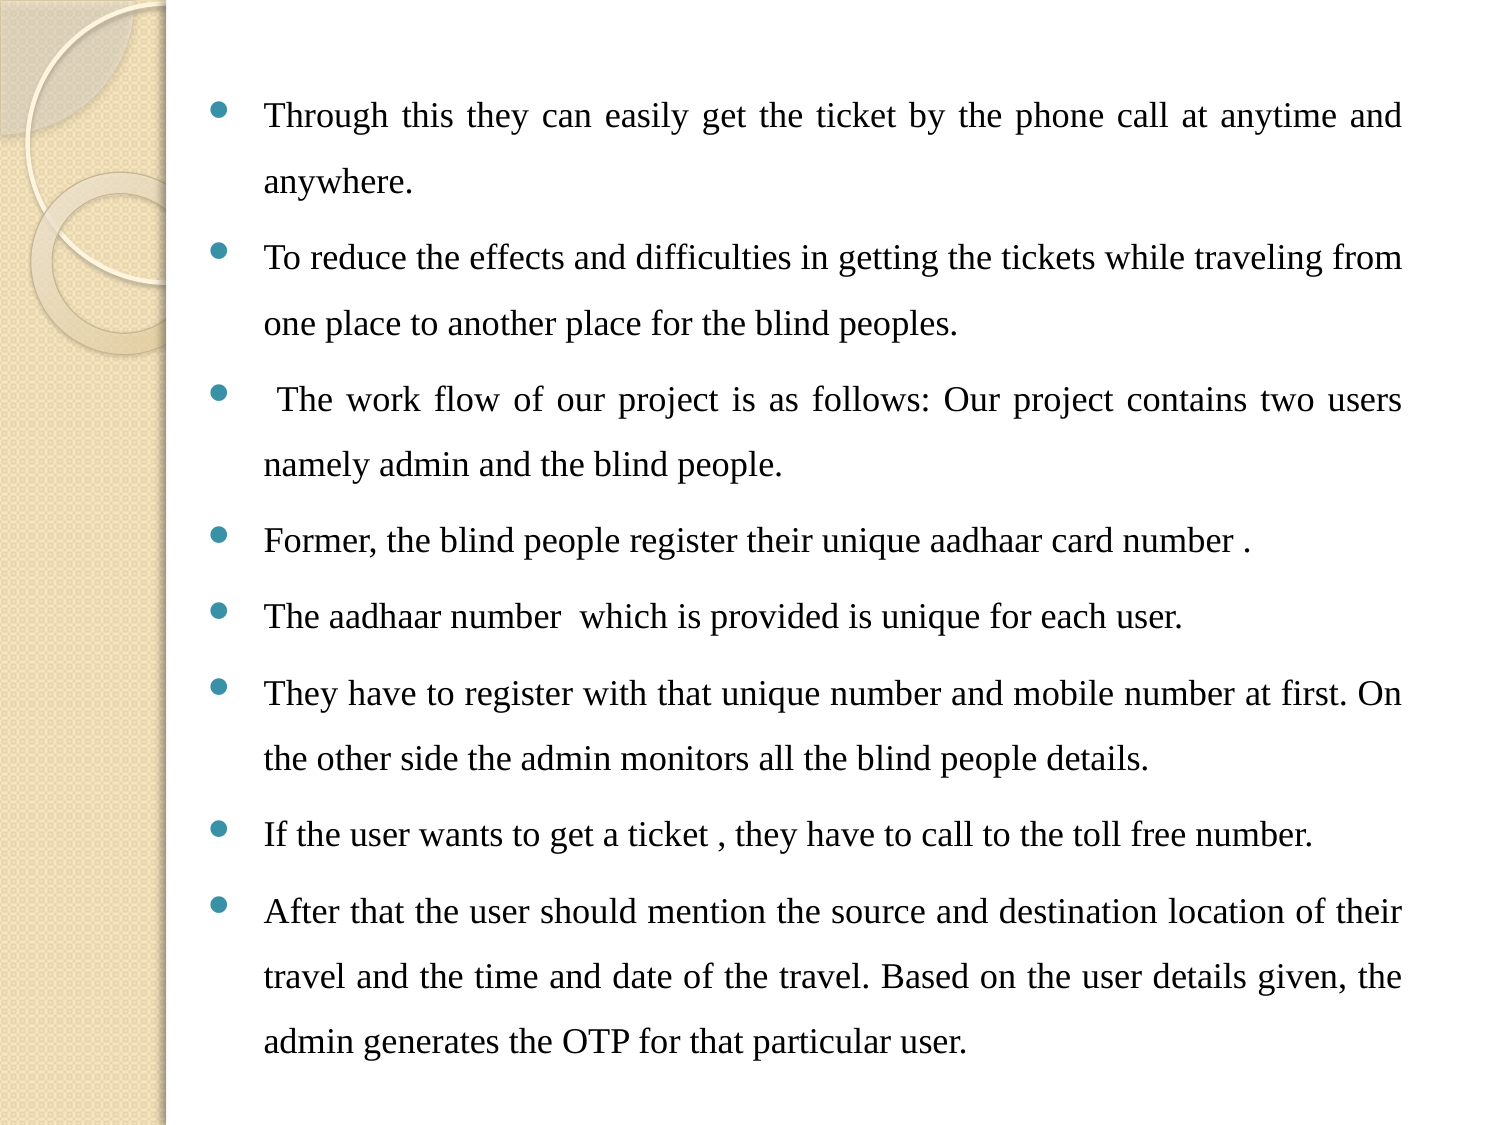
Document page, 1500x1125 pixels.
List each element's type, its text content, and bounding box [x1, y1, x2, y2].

list Through this they can easily get the ticket by the phone call at anytime and anywhere. To reduce the effects and difficulties in getting the tickets while traveling from one place to another place for the blind peoples. The work flow of our project is as follows: Our project contains two users namely admin and the blind people. Former, the blind people register their unique aadhaar card number . The aadhaar number which is provided is unique for each user. They have to register with that unique number and mobile number at first. On the other side the admin monitors all the blind people details. If the user wants to get a ticket , they have to call to the toll free number. After that the user should mention the source and destination location of their travel and the time and date of the travel. Based on the user details given, the admin generates the OTP for that particular user. [187, 62, 1418, 1088]
